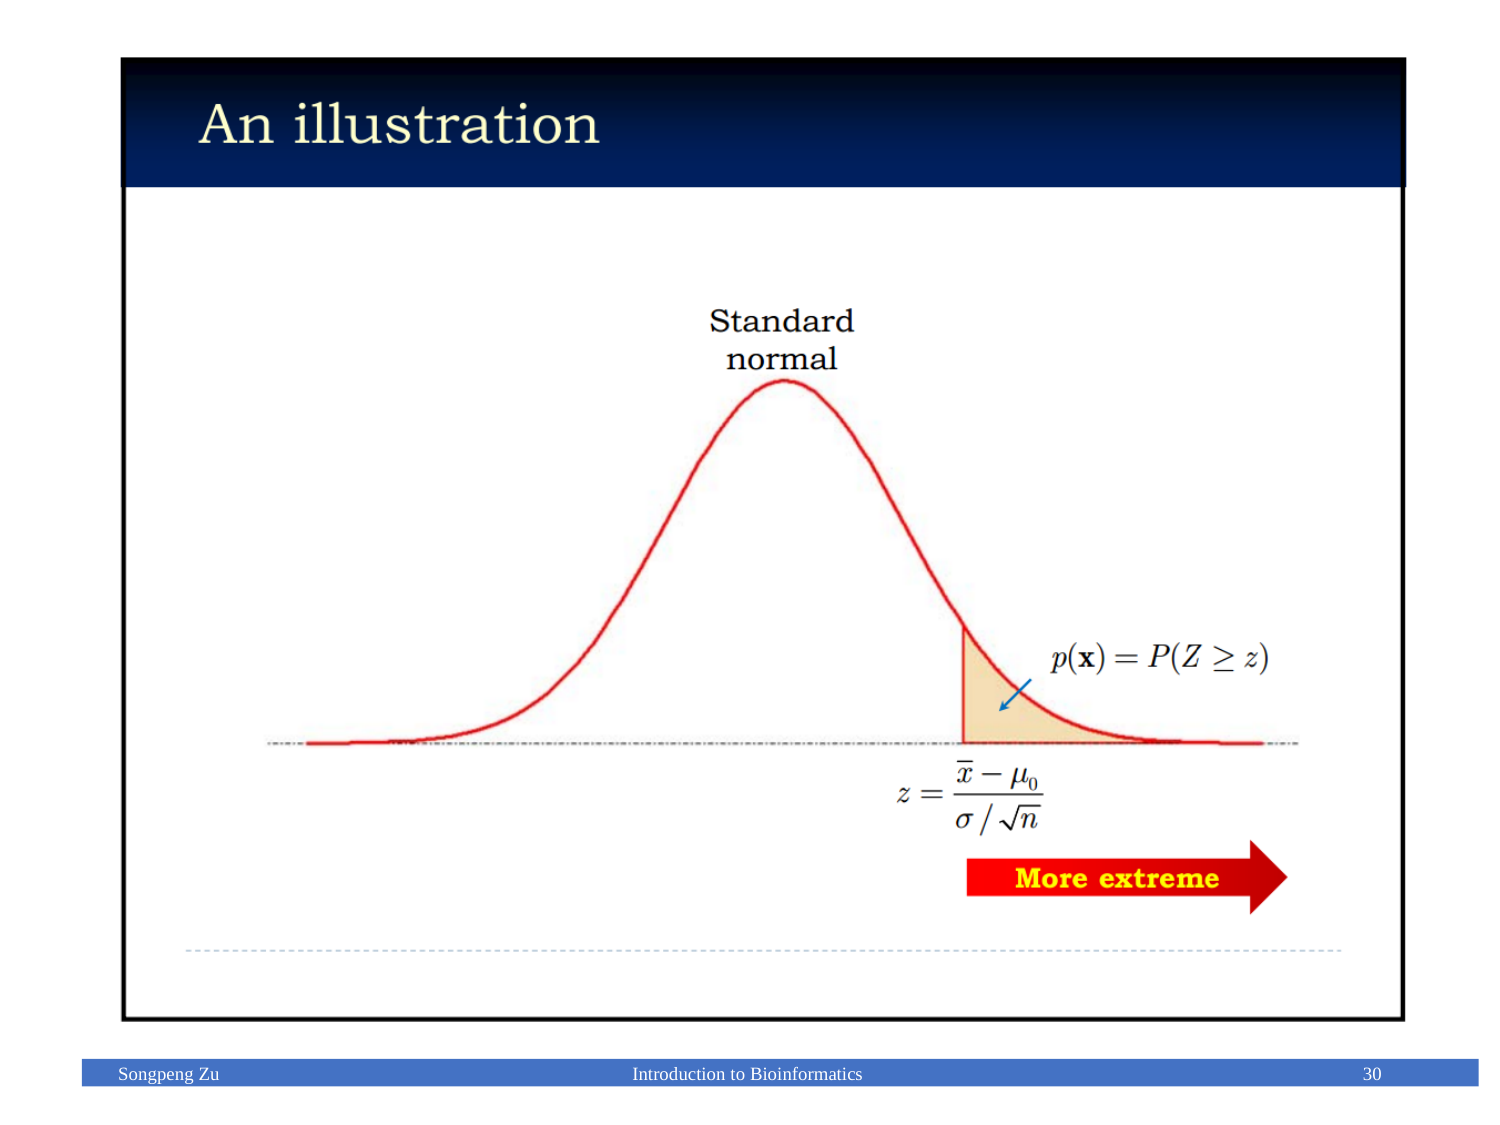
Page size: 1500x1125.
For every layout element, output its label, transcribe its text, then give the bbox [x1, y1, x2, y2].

picture [103, 43, 1423, 1043]
footer Introduction to Bioinformatics [496, 1043, 1004, 1103]
slide_number Songpeng Zu [103, 1043, 441, 1103]
slide_number 30 [1059, 1043, 1397, 1103]
